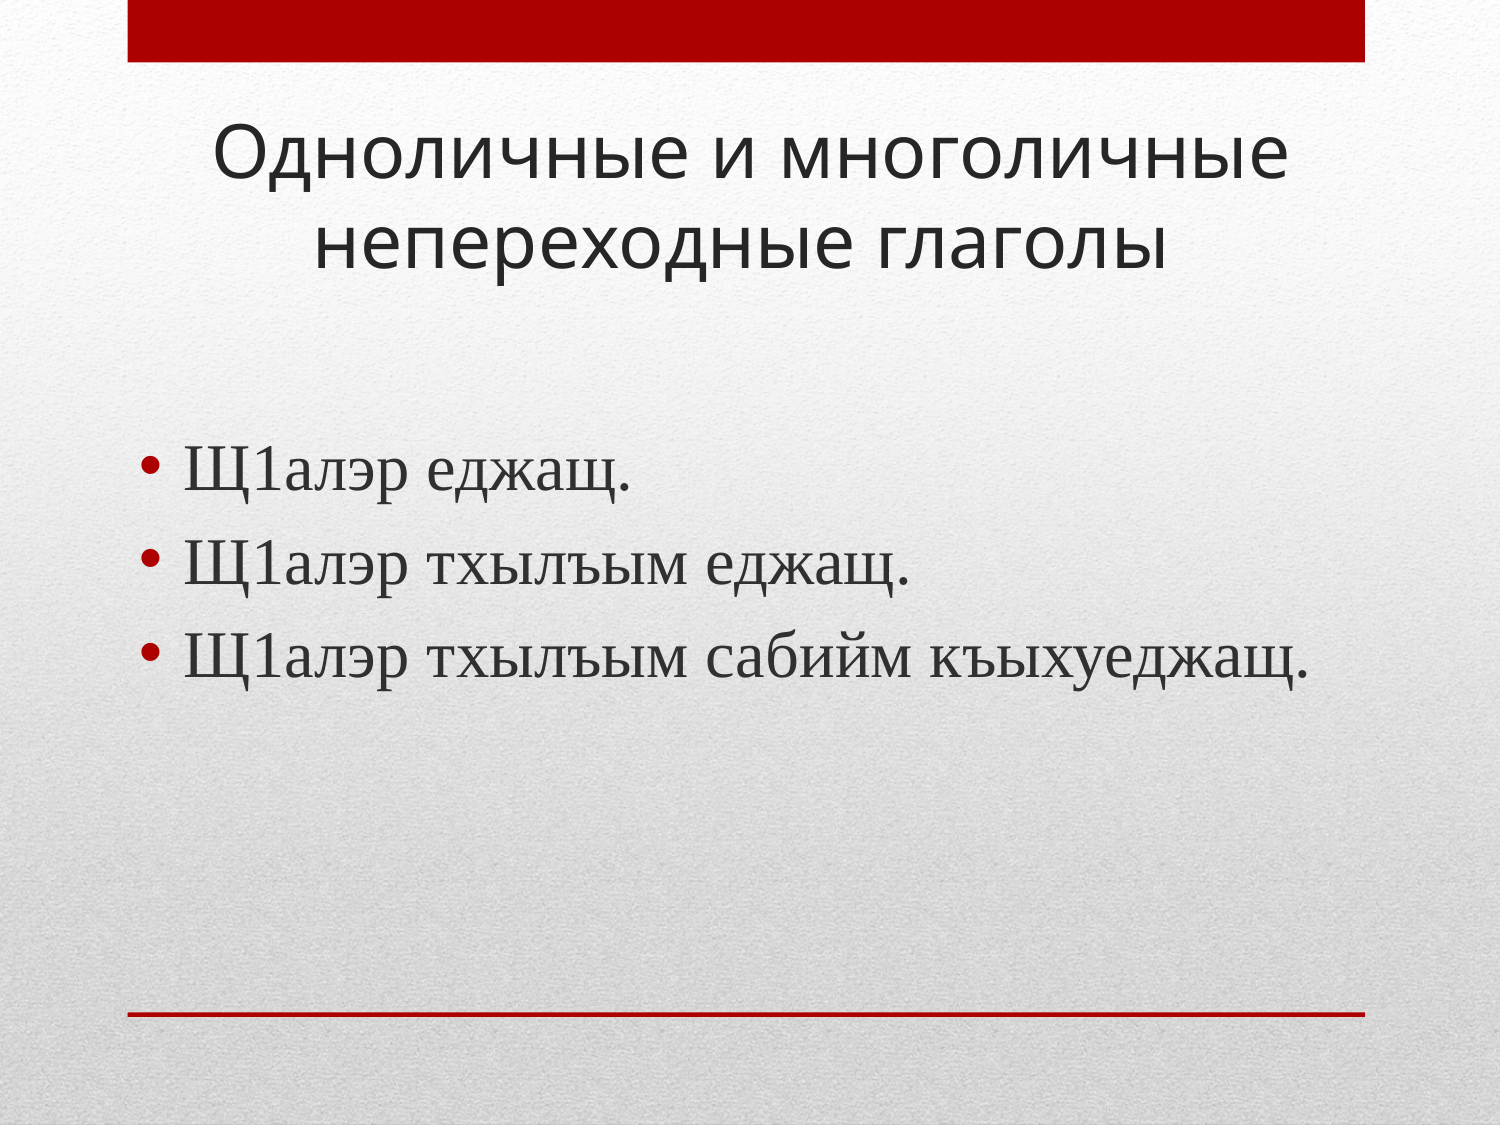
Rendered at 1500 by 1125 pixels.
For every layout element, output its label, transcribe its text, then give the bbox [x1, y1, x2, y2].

list Щ1алэр еджащ. Щ1алэр тхылъым еджащ. Щ1алэр тхылъым сабийм къыхуеджащ. [123, 302, 1362, 1000]
title Одноличные и многоличные непереходные глаголы [194, 66, 1308, 291]
